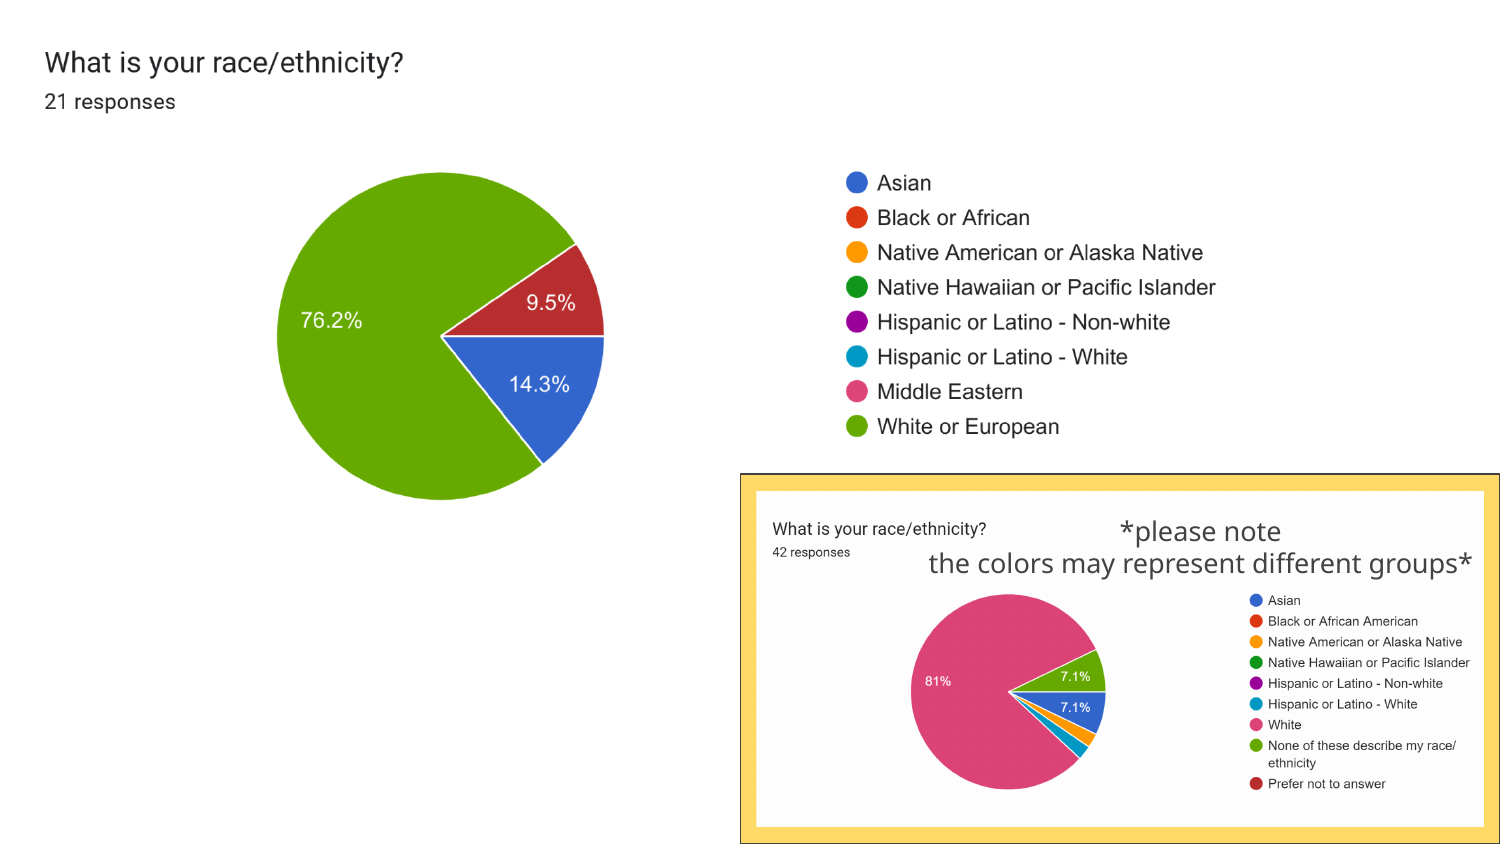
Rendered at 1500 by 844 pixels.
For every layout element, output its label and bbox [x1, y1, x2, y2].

text_box [1340, 473, 1500, 503]
text_box [1489, 503, 1500, 591]
picture [0, 0, 1485, 827]
text_box [740, 574, 1500, 844]
